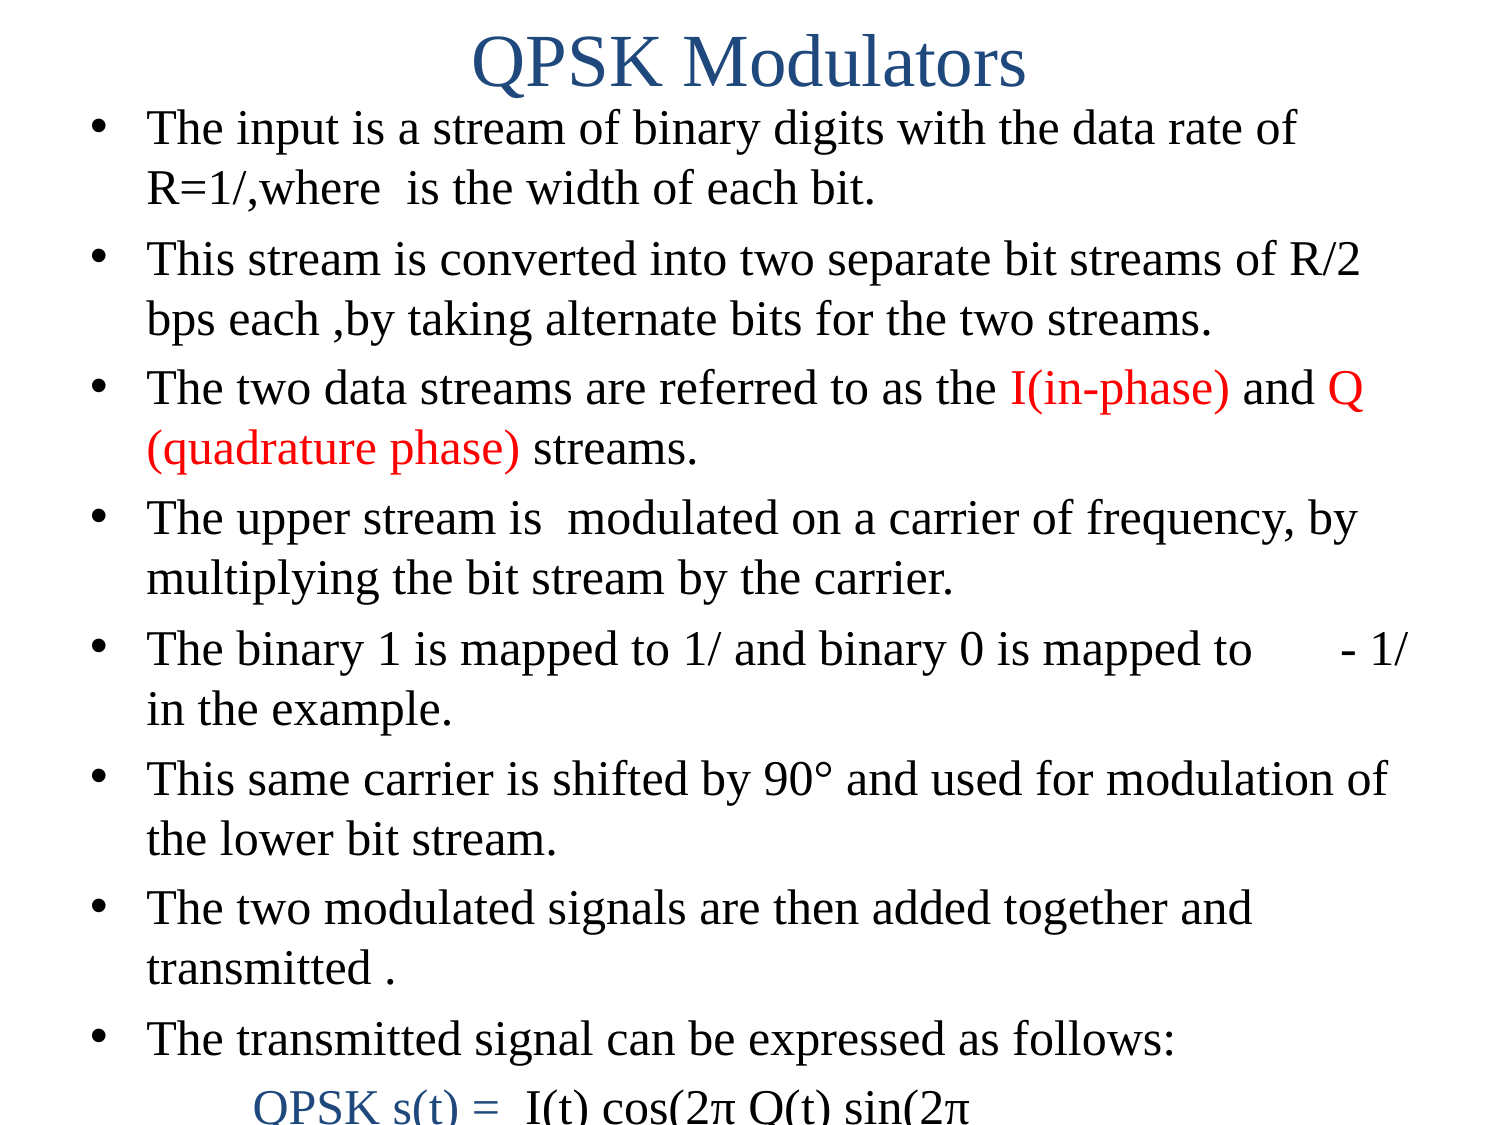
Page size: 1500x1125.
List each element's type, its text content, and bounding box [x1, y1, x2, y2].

title QPSK Modulators [75, 0, 1425, 125]
